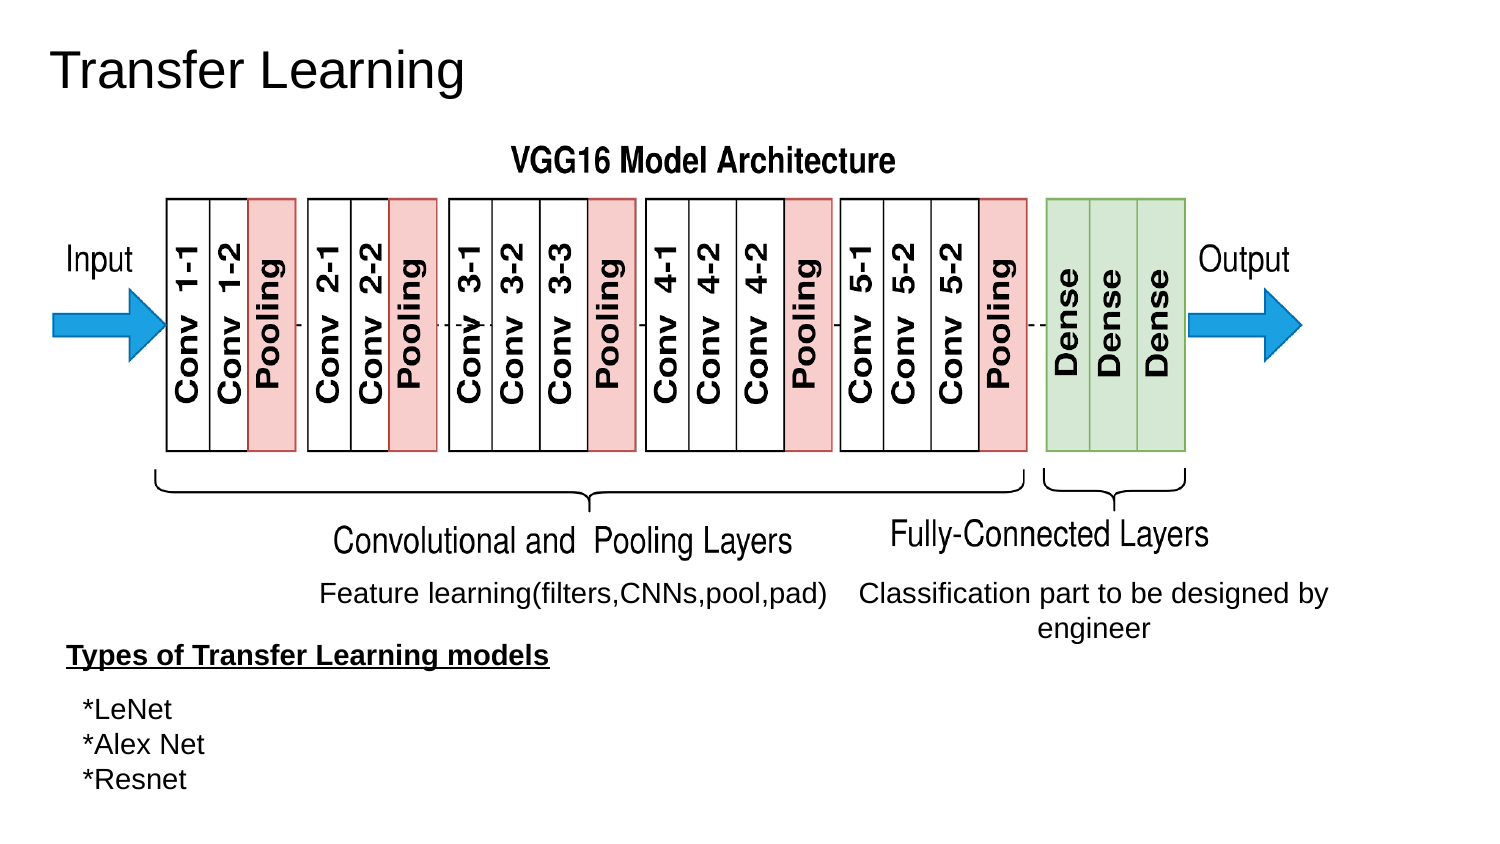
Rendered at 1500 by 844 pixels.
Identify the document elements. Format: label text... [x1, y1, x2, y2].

text_box Classification part to be designed by engineer [842, 559, 1347, 660]
picture [50, 128, 1303, 580]
text_box *LeNet *Alex Net *Resnet [67, 687, 263, 811]
title Transfer Learning [34, 20, 1432, 115]
text_box Types of Transfer Learning models [51, 621, 571, 687]
text_box Feature learning(filters,CNNs,pool,pad) [304, 588, 842, 611]
